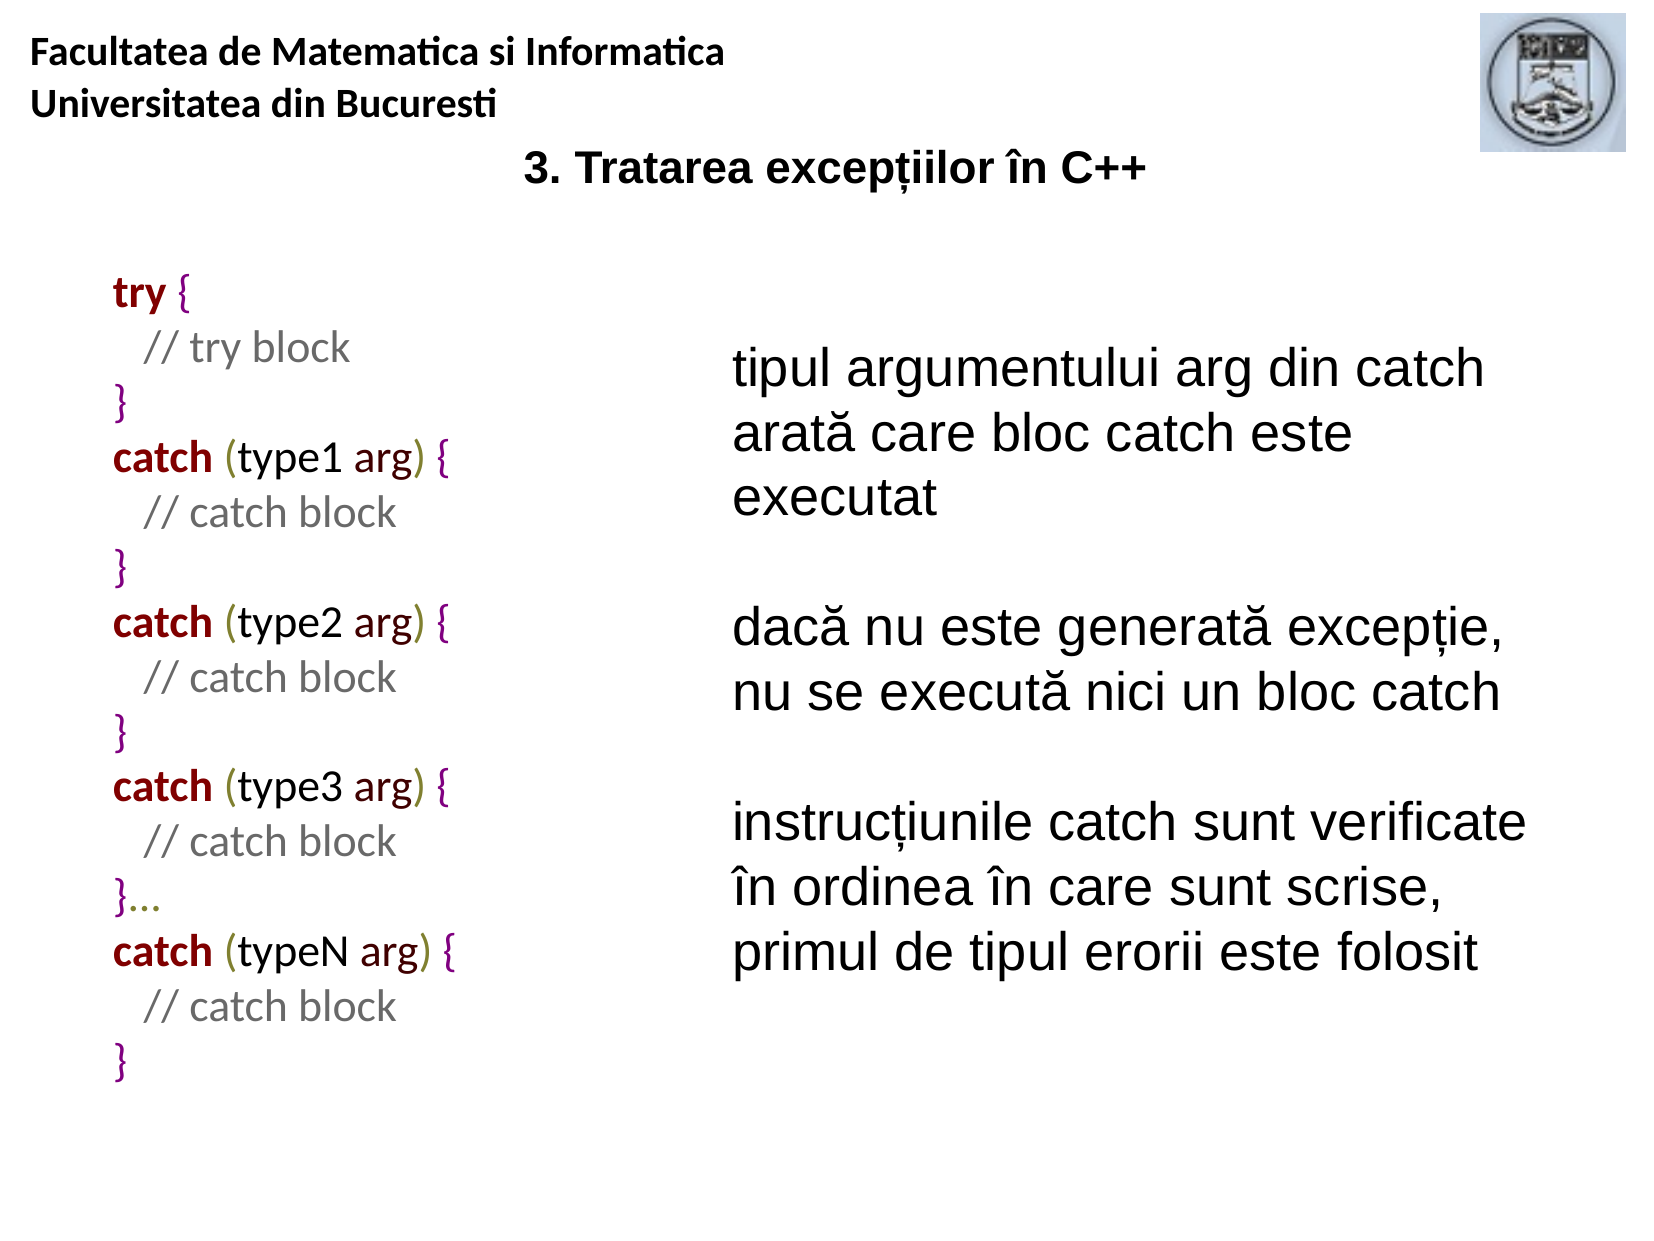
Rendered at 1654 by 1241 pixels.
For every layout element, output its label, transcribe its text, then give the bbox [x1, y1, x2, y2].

picture [1480, 13, 1626, 152]
text_box 3. Tratarea excepțiilor în C++ [380, 135, 1290, 209]
text_box try { // try block } catch (type1 arg) { // catch block } catch (type2 arg) { // catch block } catch (type3 arg) { // catch block }... catch (typeN arg) { // catch block } [96, 253, 662, 1095]
text_box tipul argumentului arg din catch arată care bloc catch este executat dacă nu este generată excepție, nu se execută nici un bloc catch instrucțiunile catch sunt verificate în ordinea în care sunt scrise, primul de tipul erorii este folosit [717, 316, 1571, 965]
text_box Facultatea de Matematica si Informatica Universitatea din Bucuresti [13, 13, 841, 122]
